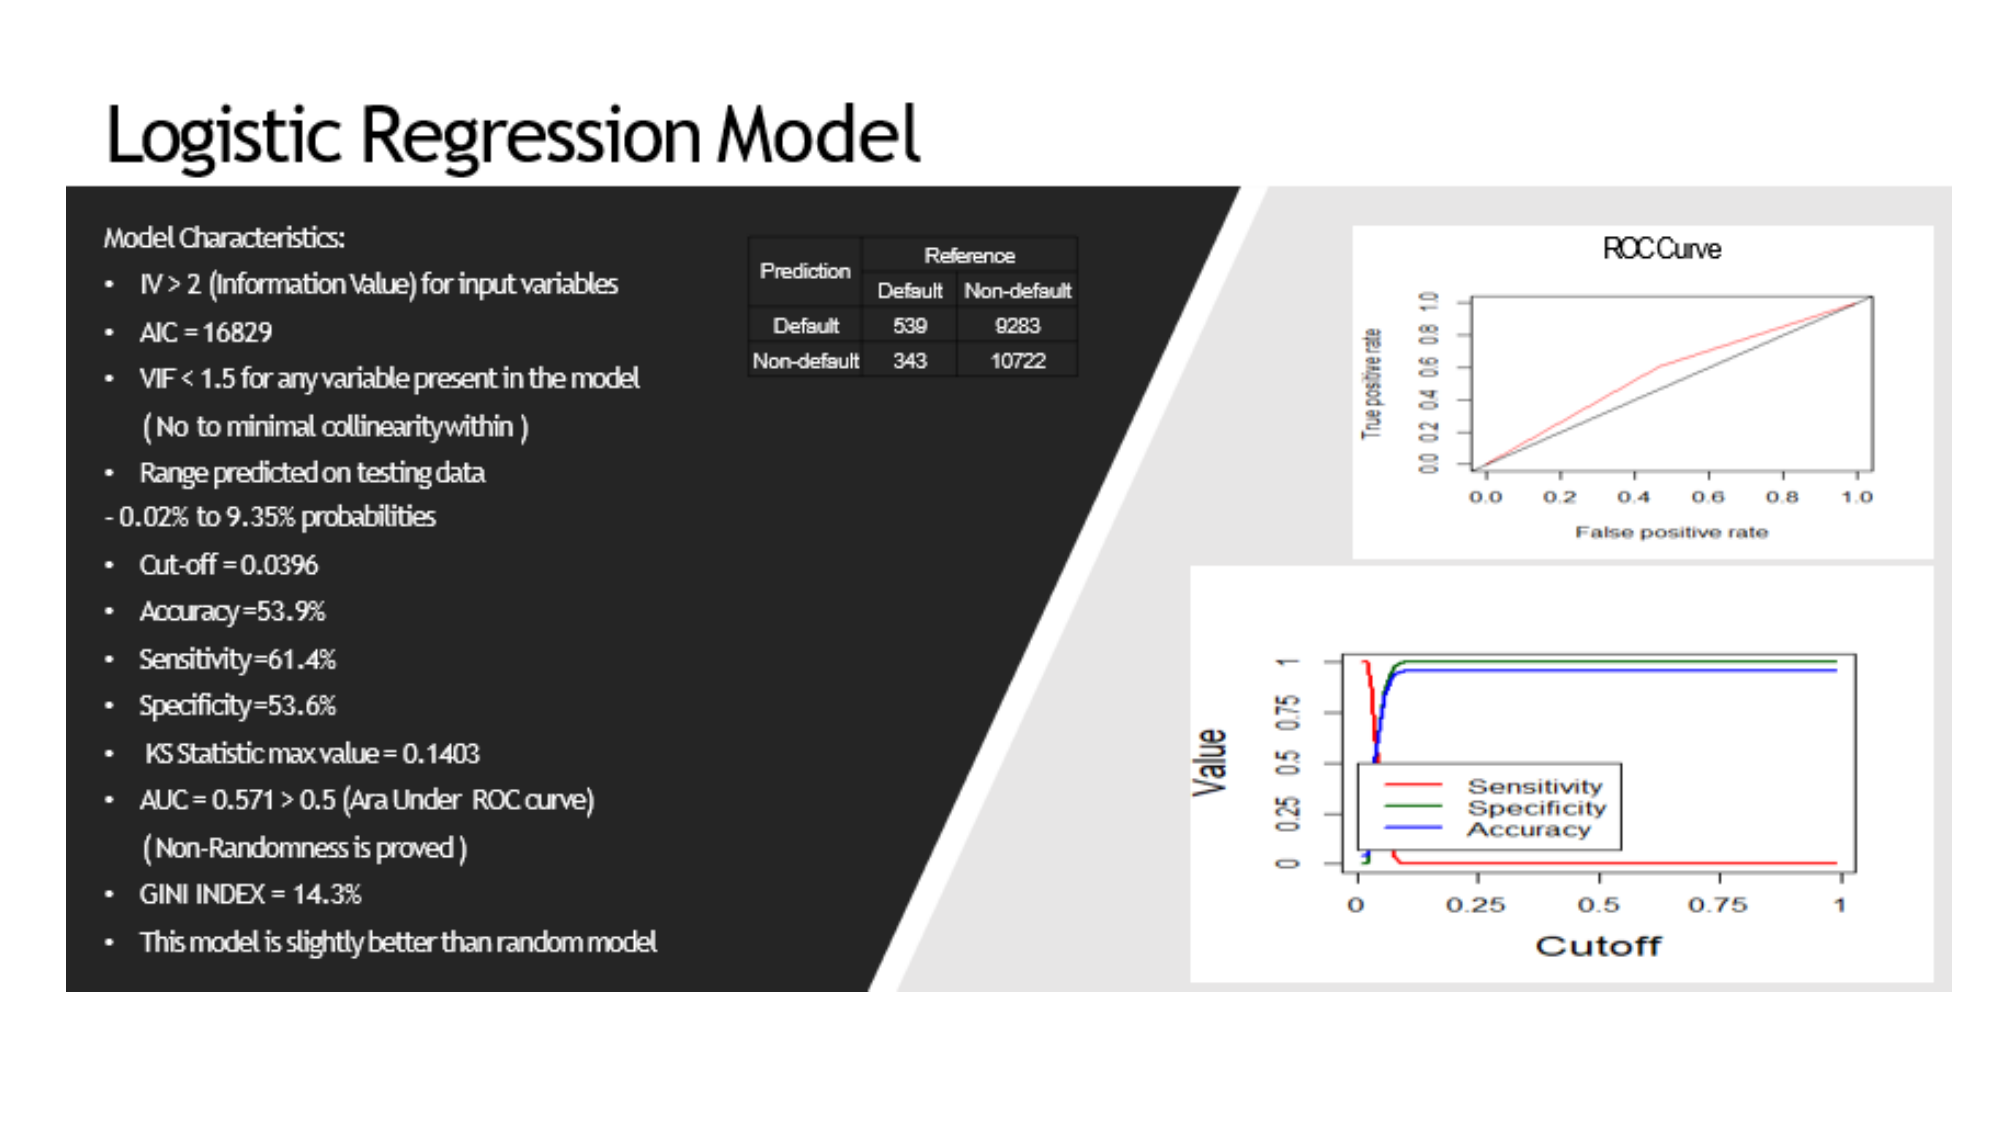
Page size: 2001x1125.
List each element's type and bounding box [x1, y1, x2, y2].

list [66, 99, 1952, 992]
